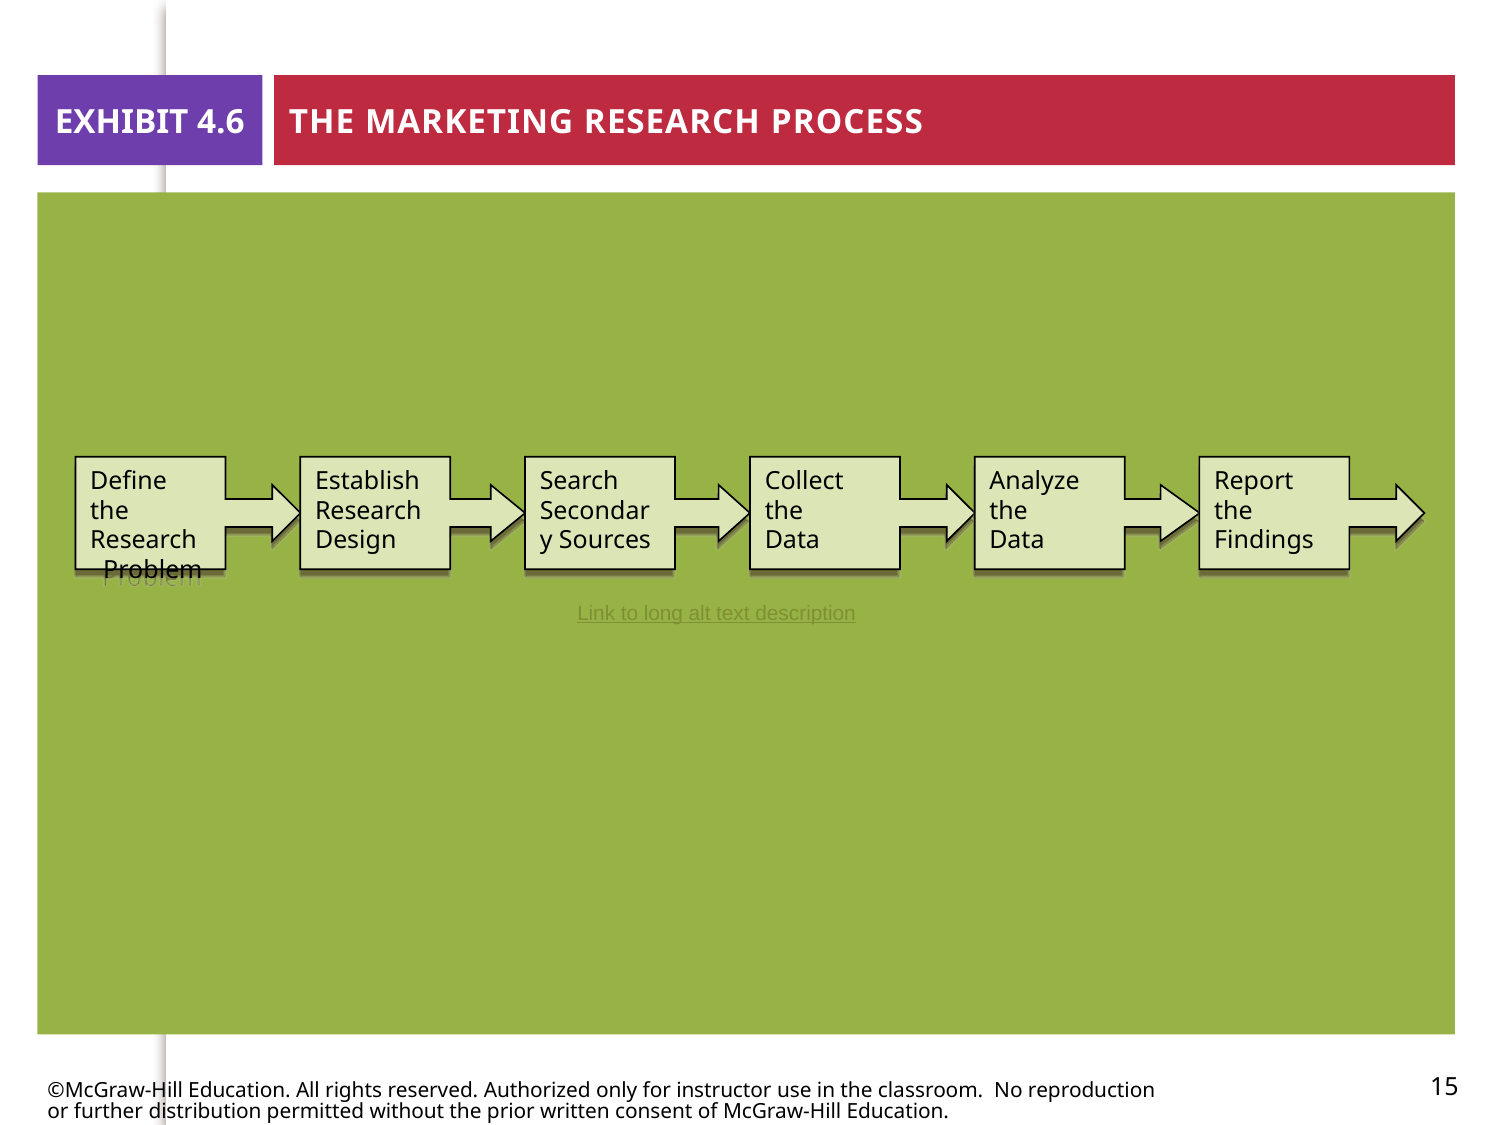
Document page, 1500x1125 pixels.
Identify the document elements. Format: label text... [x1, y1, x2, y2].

text_box Link to long alt text description [562, 592, 930, 633]
footer ©McGraw-Hill Education. All rights reserved. Authorized only for instructor use in the classroom. No reproduction or further distribution permitted without the prior written consent of McGraw-Hill Education. [32, 1034, 1179, 1113]
title The Marketing Research Process [274, 75, 1455, 166]
list Exhibit 4.6 [37, 74, 263, 166]
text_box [75, 456, 1425, 570]
slide_number 15 [1346, 1034, 1474, 1113]
text_box [35, 190, 1457, 1036]
